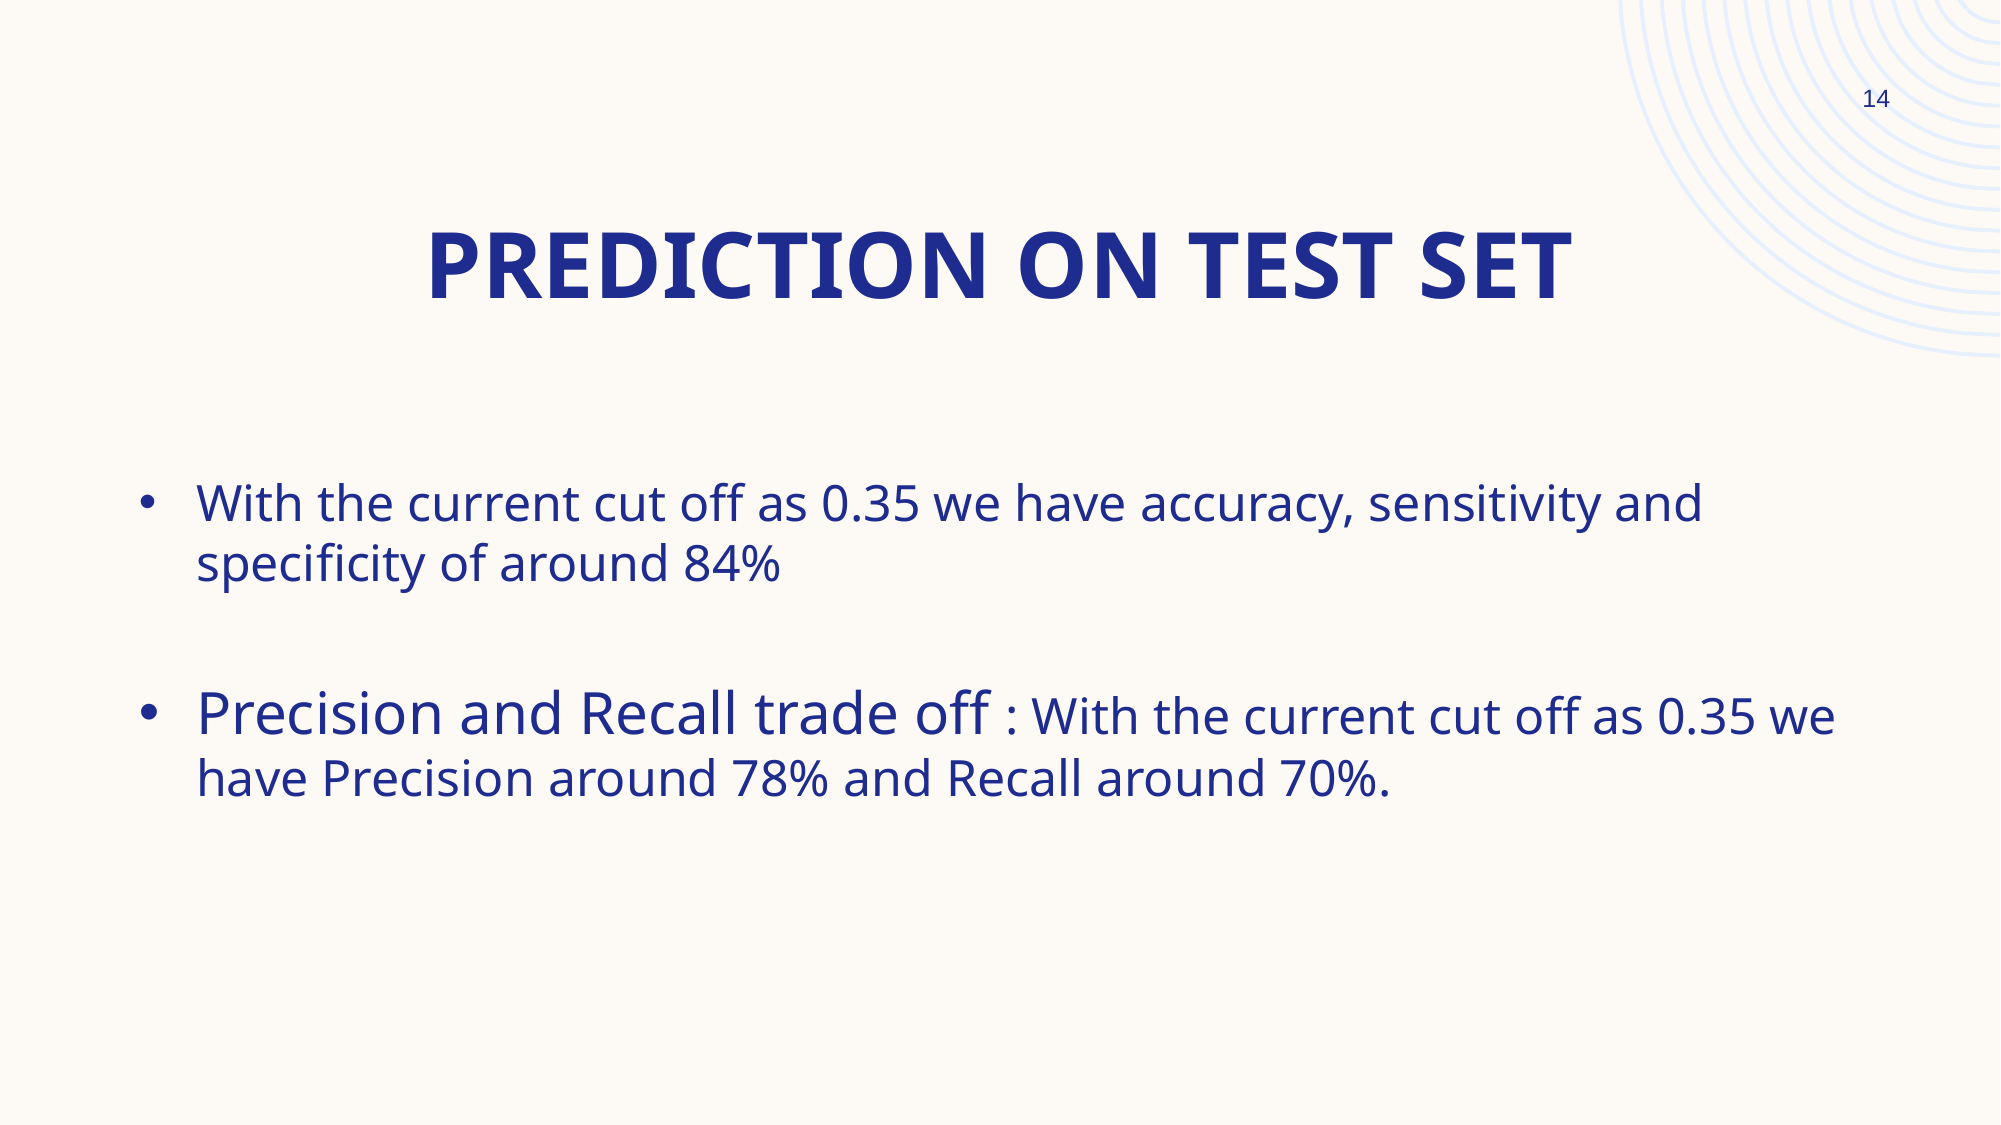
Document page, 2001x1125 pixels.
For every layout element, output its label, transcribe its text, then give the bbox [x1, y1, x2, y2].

slide_number 14 [1795, 75, 1958, 120]
list With the current cut off as 0.35 we have accuracy, sensitivity and specificity of around 84% Precision and Recall trade off : With the current cut off as 0.35 we have Precision around 78% and Recall around 70%. [124, 463, 1876, 929]
title Prediction on test set [124, 199, 1875, 326]
